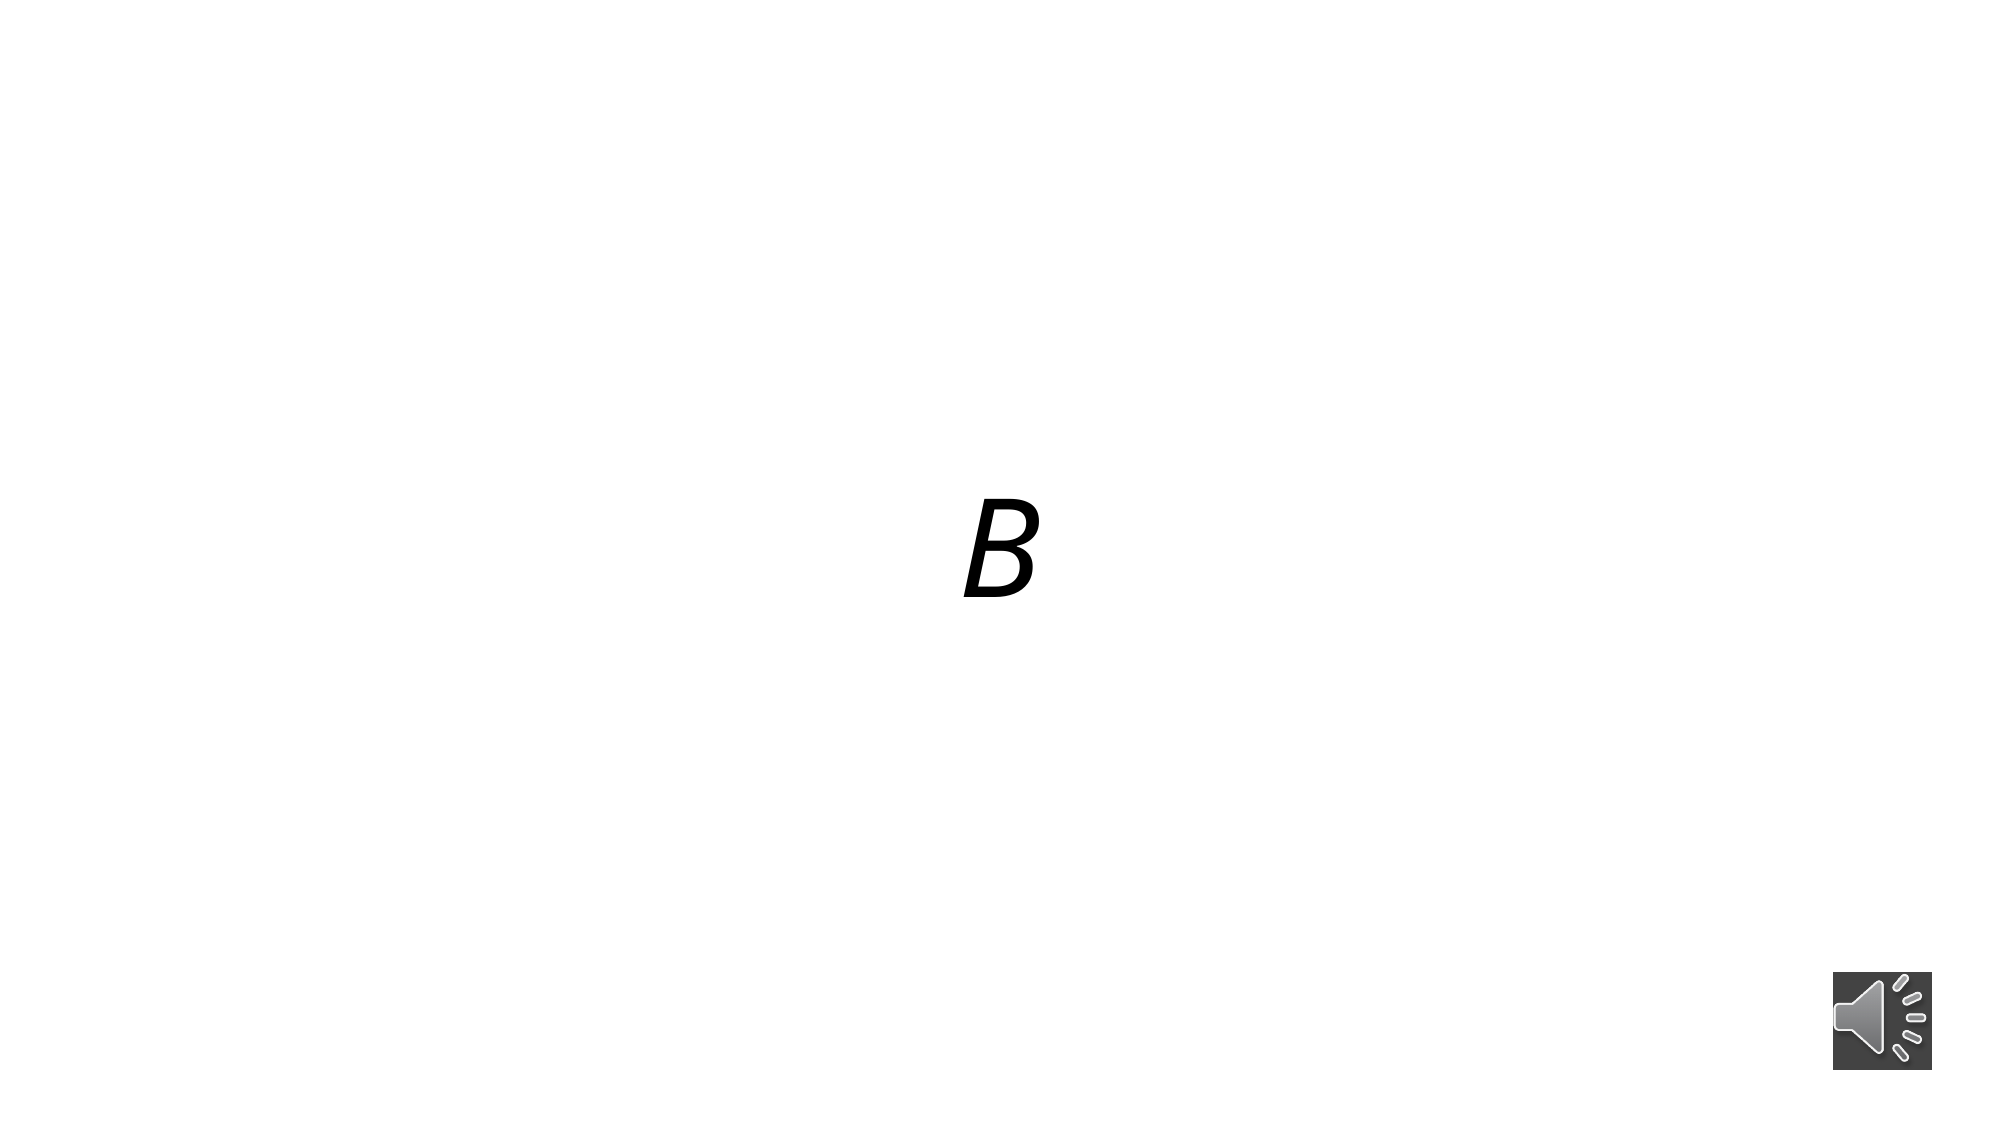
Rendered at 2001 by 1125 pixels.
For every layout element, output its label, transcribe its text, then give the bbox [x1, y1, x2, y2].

picture [1832, 970, 1933, 1071]
title B [116, 528, 1883, 635]
